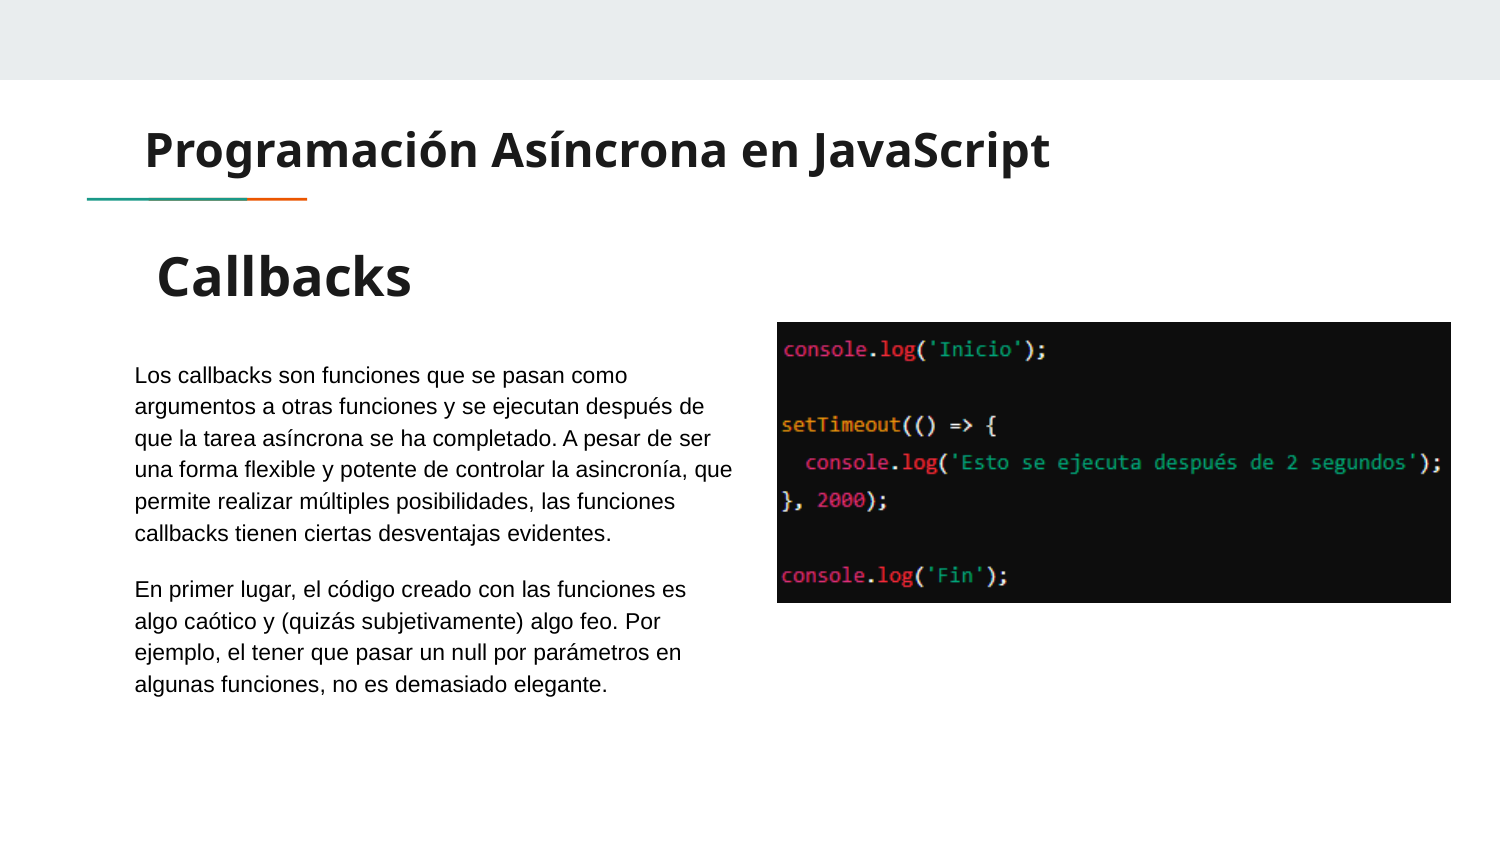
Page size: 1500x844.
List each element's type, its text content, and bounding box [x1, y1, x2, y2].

title Programación Asíncrona en JavaScript [129, 104, 1391, 193]
picture [777, 322, 1452, 603]
list Los callbacks son funciones que se pasan como argumentos a otras funciones y se ejecutan después de que la tarea asíncrona se ha completado. A pesar de ser una forma flexible y potente de controlar la asincronía, que permite realizar múltiples posibilidades, las funciones callbacks tienen ciertas desventajas evidentes. En primer lugar, el código creado con las funciones es algo caótico y (quizás subjetivamente) algo feo. Por ejemplo, el tener que pasar un null por parámetros en algunas funciones, no es demasiado elegante. [119, 341, 750, 712]
text_box Callbacks [141, 226, 634, 322]
